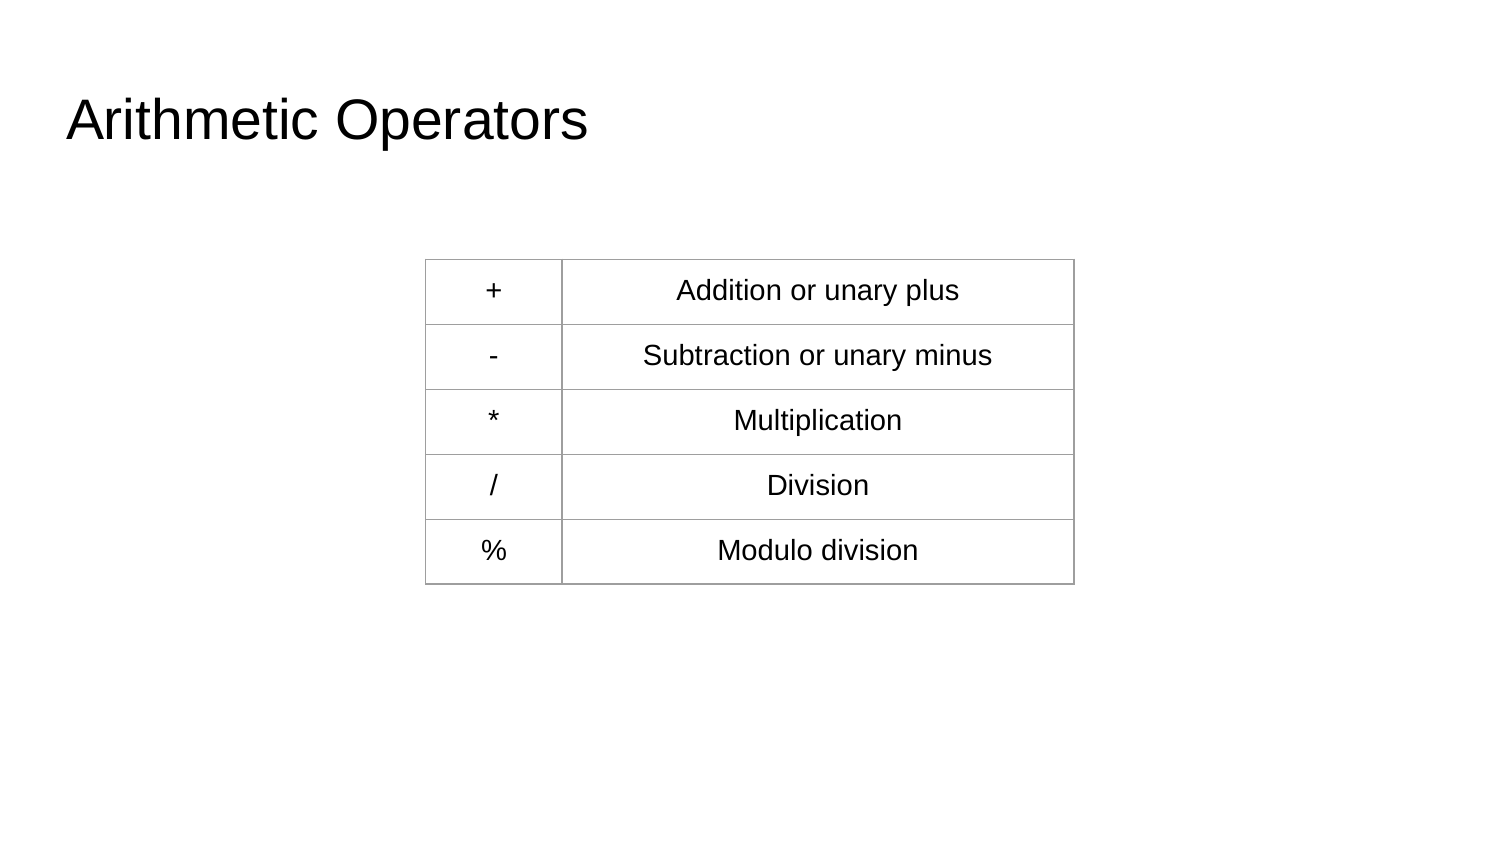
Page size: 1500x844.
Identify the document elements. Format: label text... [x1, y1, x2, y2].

table_cell Subtraction or unary minus [563, 325, 1073, 389]
table_cell Multiplication [563, 390, 1073, 454]
table_cell / [426, 455, 561, 519]
table_header Addition or unary plus [563, 260, 1073, 324]
table_cell - [426, 325, 561, 389]
title Arithmetic Operators [51, 72, 1449, 167]
table_header + [426, 260, 561, 324]
table_cell % [426, 520, 561, 583]
table_cell Division [563, 455, 1073, 519]
table_cell Modulo division [563, 520, 1073, 583]
table_cell * [426, 390, 561, 454]
